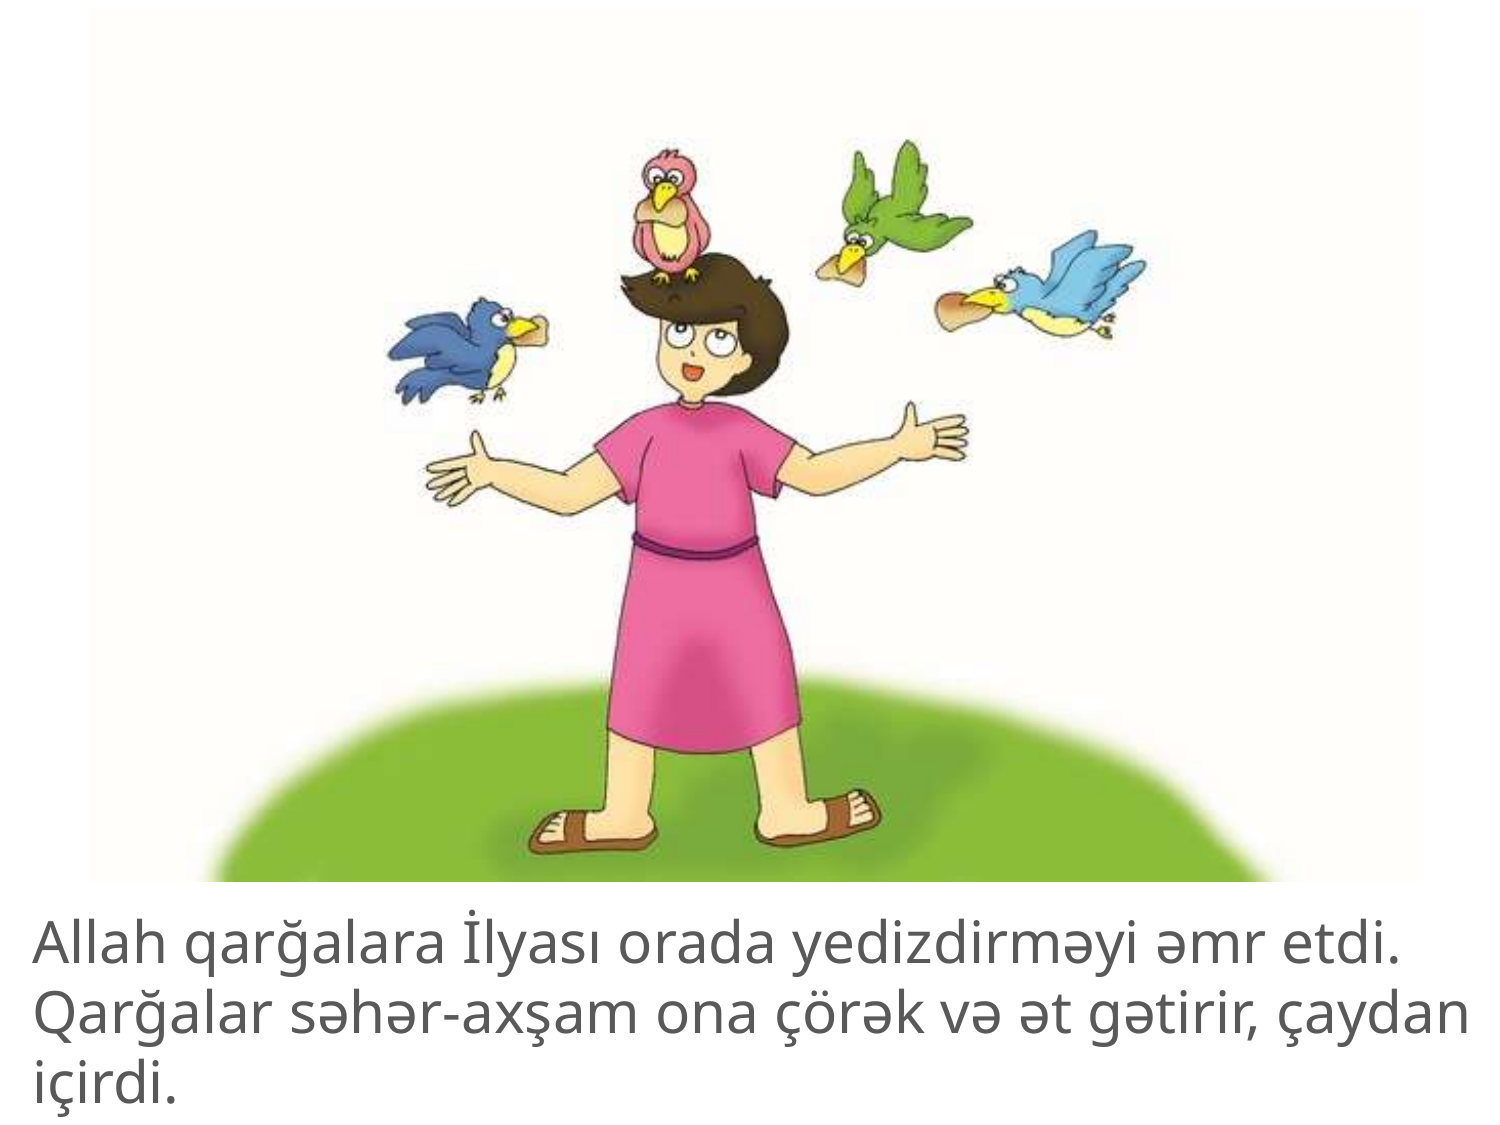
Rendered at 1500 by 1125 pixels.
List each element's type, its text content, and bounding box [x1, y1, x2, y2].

picture [89, 6, 1421, 882]
text_box Allah qarğalara İlyası orada yedizdirməyi əmr etdi. Qarğalar səhər-axşam ona çörək və ət gətirir, çaydan içirdi. [17, 897, 1500, 1123]
